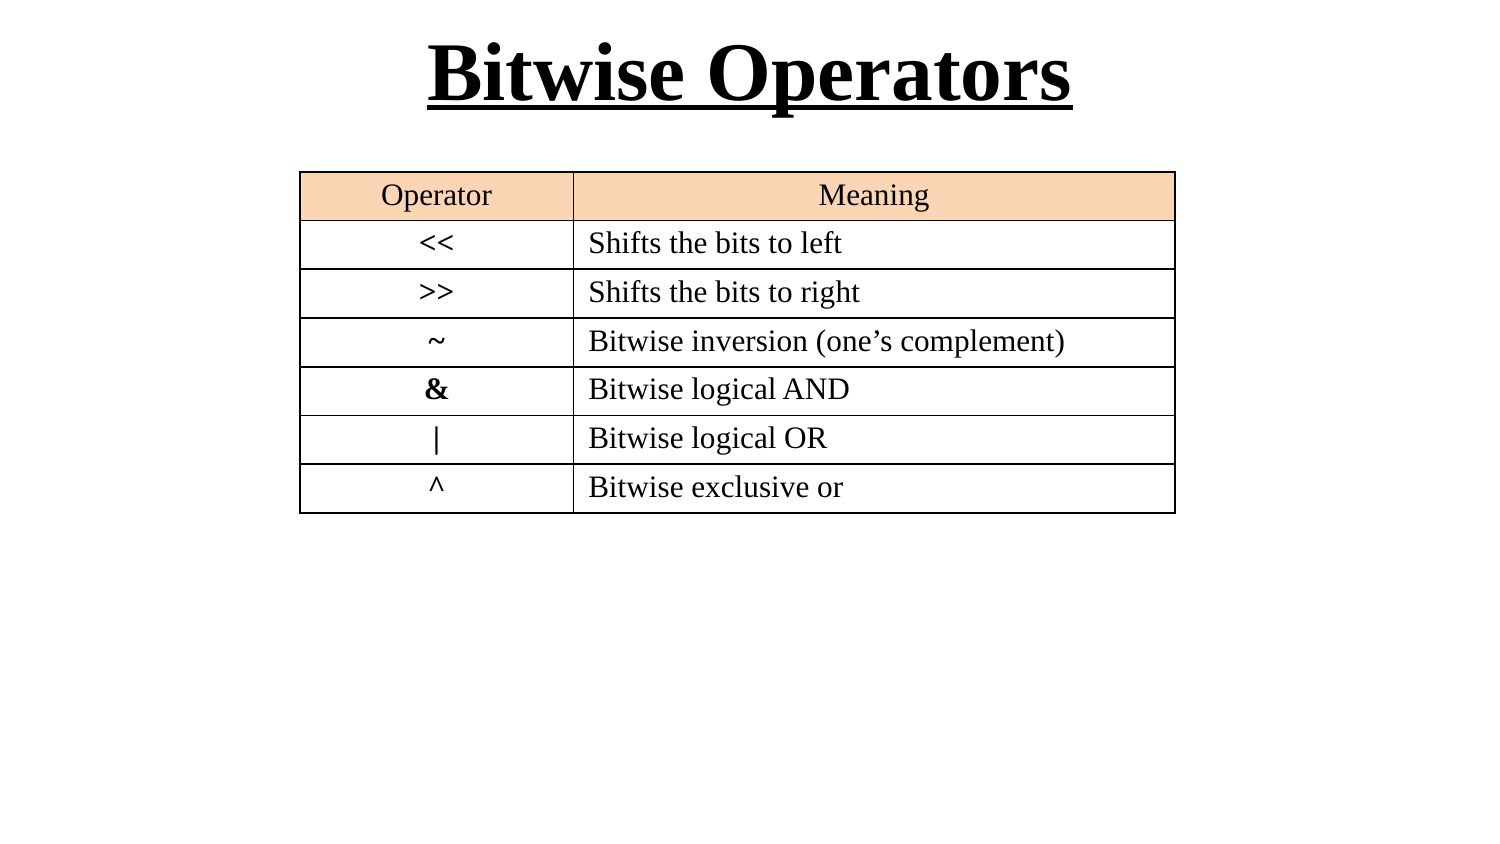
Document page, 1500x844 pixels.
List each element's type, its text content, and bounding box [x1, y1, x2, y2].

table_cell Bitwise logical AND [574, 368, 1174, 415]
title Bitwise Operators [75, 0, 1425, 138]
table_cell Shifts the bits to left [574, 221, 1174, 268]
table_cell & [301, 368, 573, 415]
table_cell Shifts the bits to right [574, 270, 1174, 317]
table_header Operator [301, 173, 573, 220]
table_cell >> [301, 270, 573, 317]
table_cell << [301, 221, 573, 268]
table_cell Bitwise exclusive or [574, 465, 1174, 512]
table_cell ^ [301, 465, 573, 512]
table_cell Bitwise inversion (one’s complement) [574, 319, 1174, 366]
table_cell | [301, 416, 573, 463]
table_cell ~ [301, 319, 573, 366]
table_cell Bitwise logical OR [574, 416, 1174, 463]
table_header Meaning [574, 173, 1174, 220]
